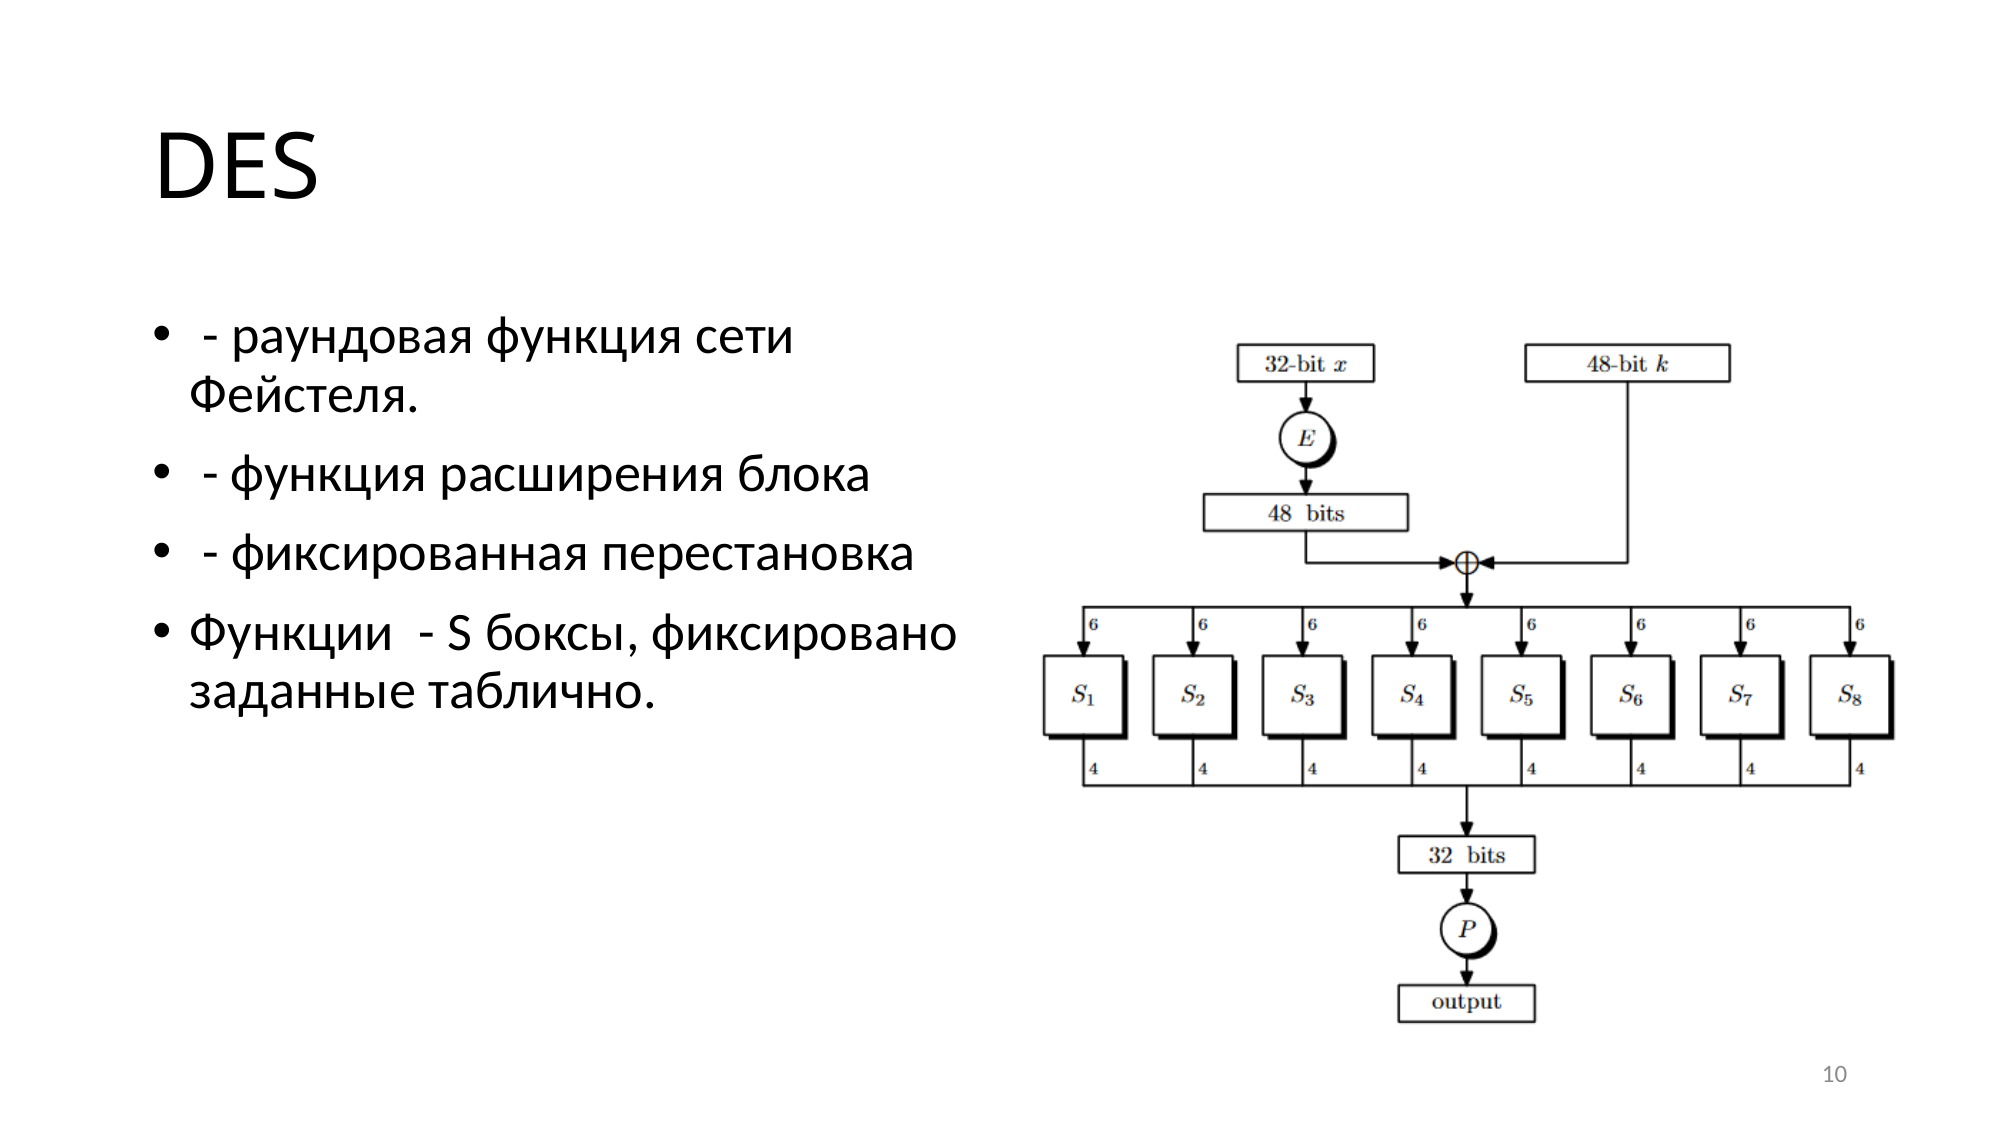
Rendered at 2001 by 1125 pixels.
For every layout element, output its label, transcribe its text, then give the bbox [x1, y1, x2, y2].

picture [999, 299, 1957, 1036]
title DES [137, 59, 1863, 278]
slide_number 10 [1412, 1042, 1863, 1103]
